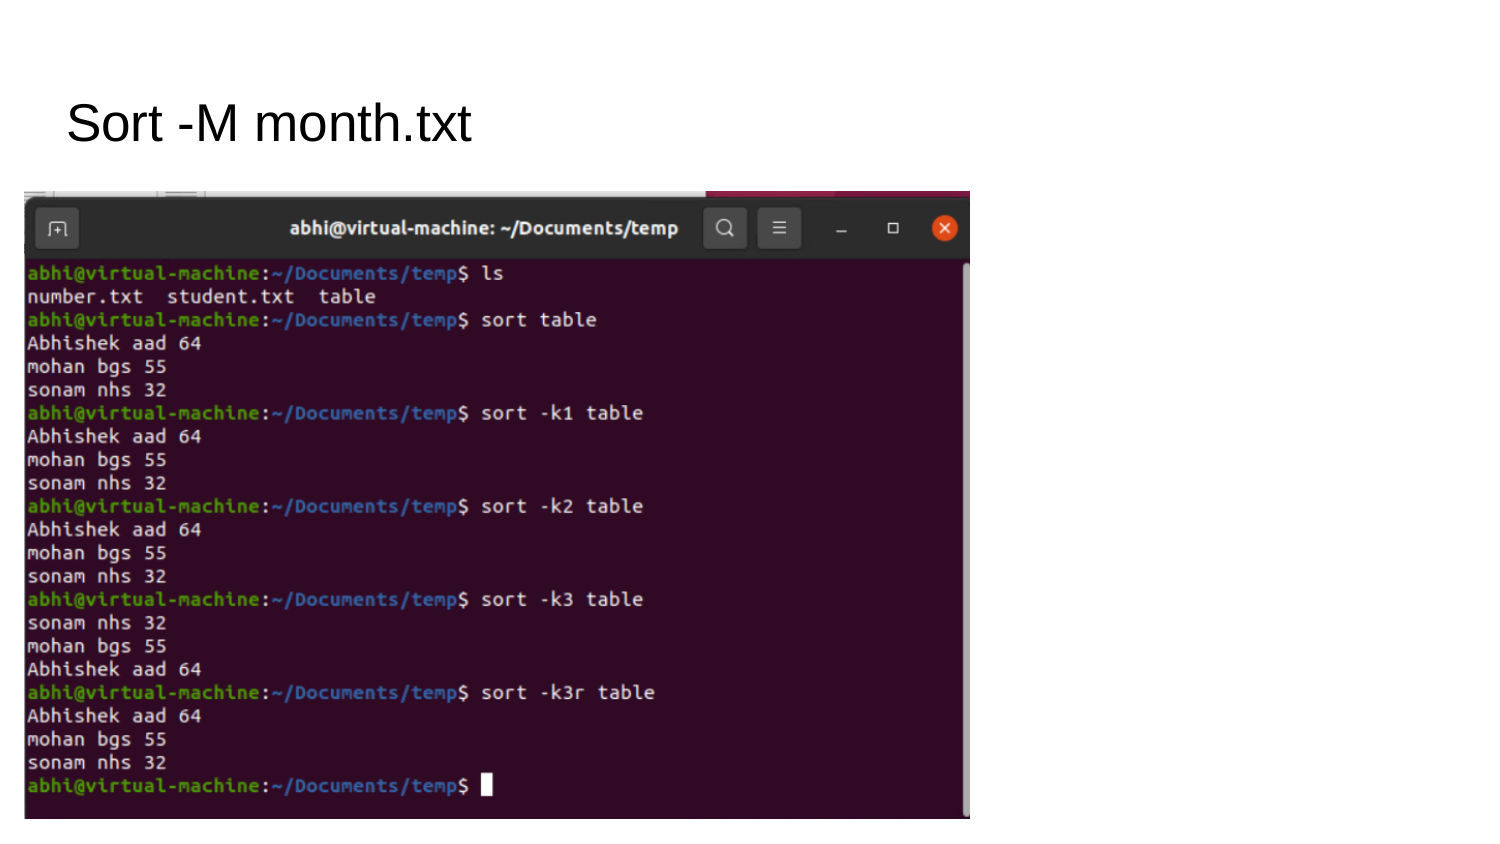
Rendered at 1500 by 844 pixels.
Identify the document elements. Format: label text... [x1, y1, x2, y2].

title Sort -M month.txt [51, 72, 1449, 167]
picture [24, 191, 971, 819]
